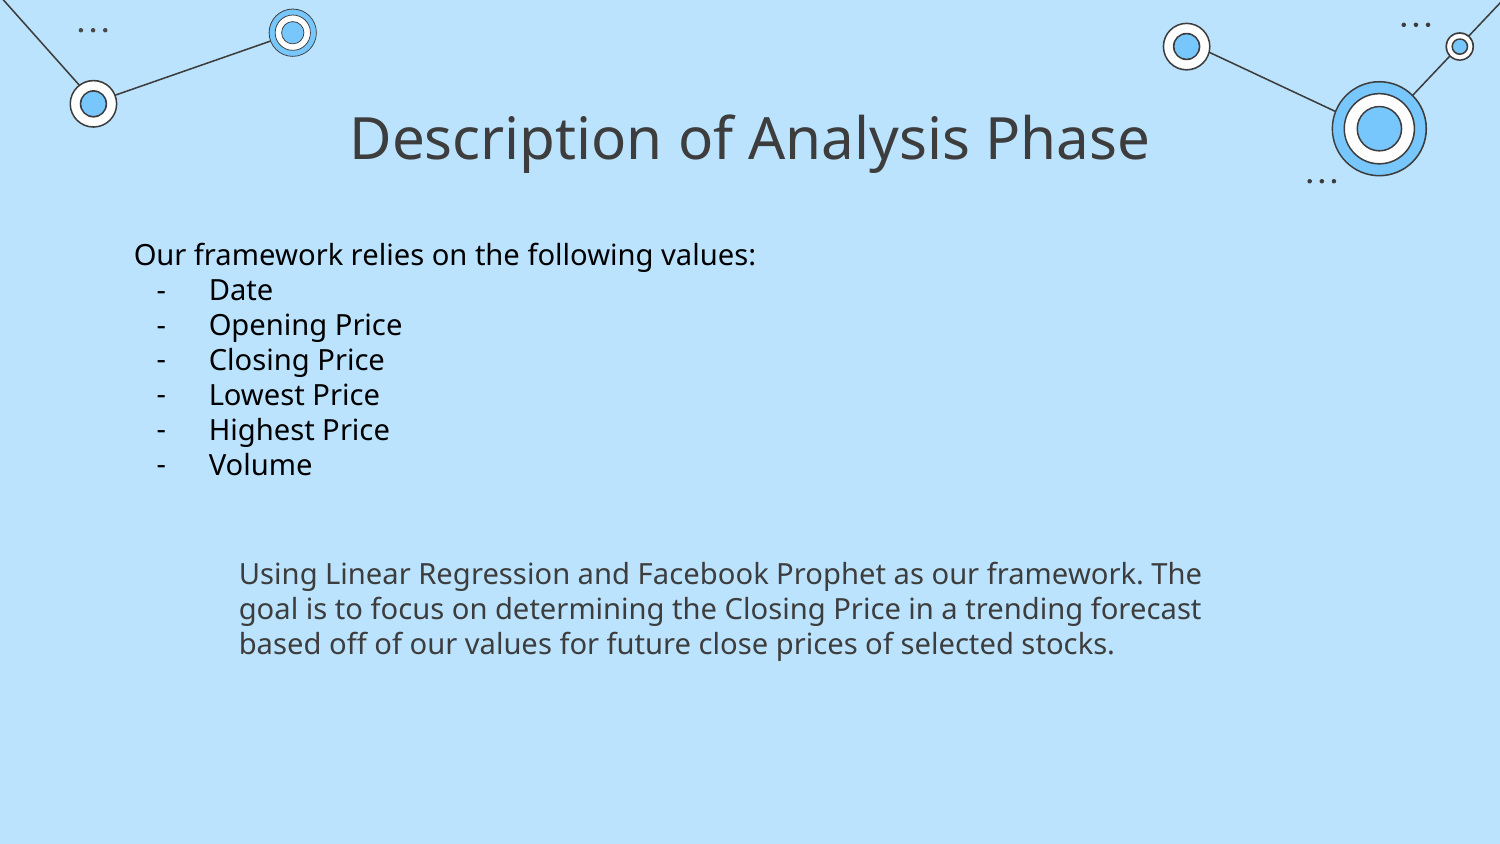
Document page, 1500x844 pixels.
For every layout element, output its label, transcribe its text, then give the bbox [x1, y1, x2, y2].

text_box Using Linear Regression and Facebook Prophet as our framework. The goal is to focus on determining the Closing Price in a trending forecast based off of our values for future close prices of selected stocks. [223, 540, 1274, 710]
text_box [64, 215, 1258, 281]
title Description of Analysis Phase [118, 86, 1382, 181]
text_box Our framework relies on the following values: Date Opening Price Closing Price Lowest Price Highest Price Volume [118, 221, 1289, 496]
